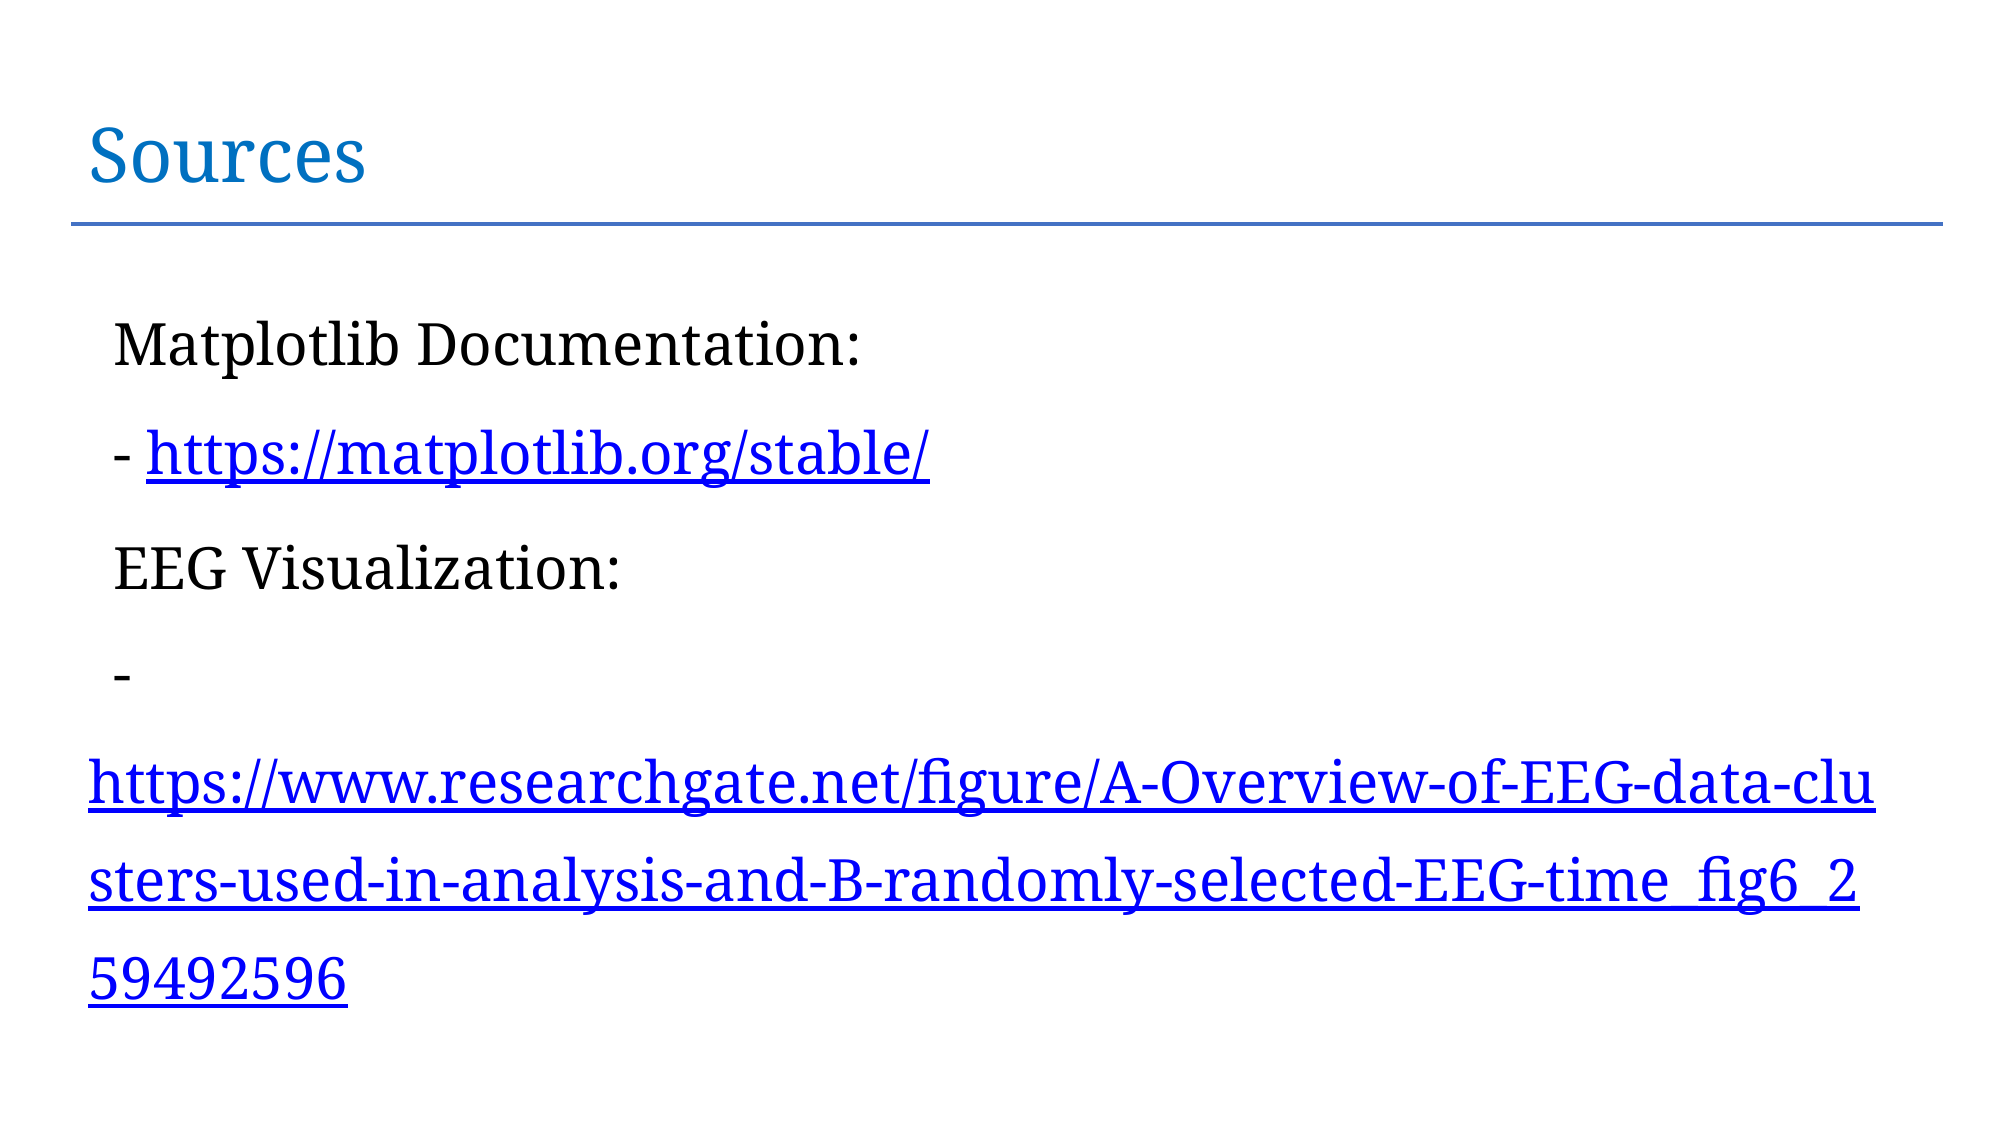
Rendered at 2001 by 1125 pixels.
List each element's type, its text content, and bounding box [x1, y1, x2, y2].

title Sources [67, 96, 1933, 224]
list Matplotlib Documentation: - https://matplotlib.org/stable/ EEG Visualization: - https://www.researchgate.net/figure/A-Overview-of-EEG-data-clusters-used-in-analysis-and-B-randomly-selected-EEG-time_fig6_259492596 [67, 251, 1910, 1000]
